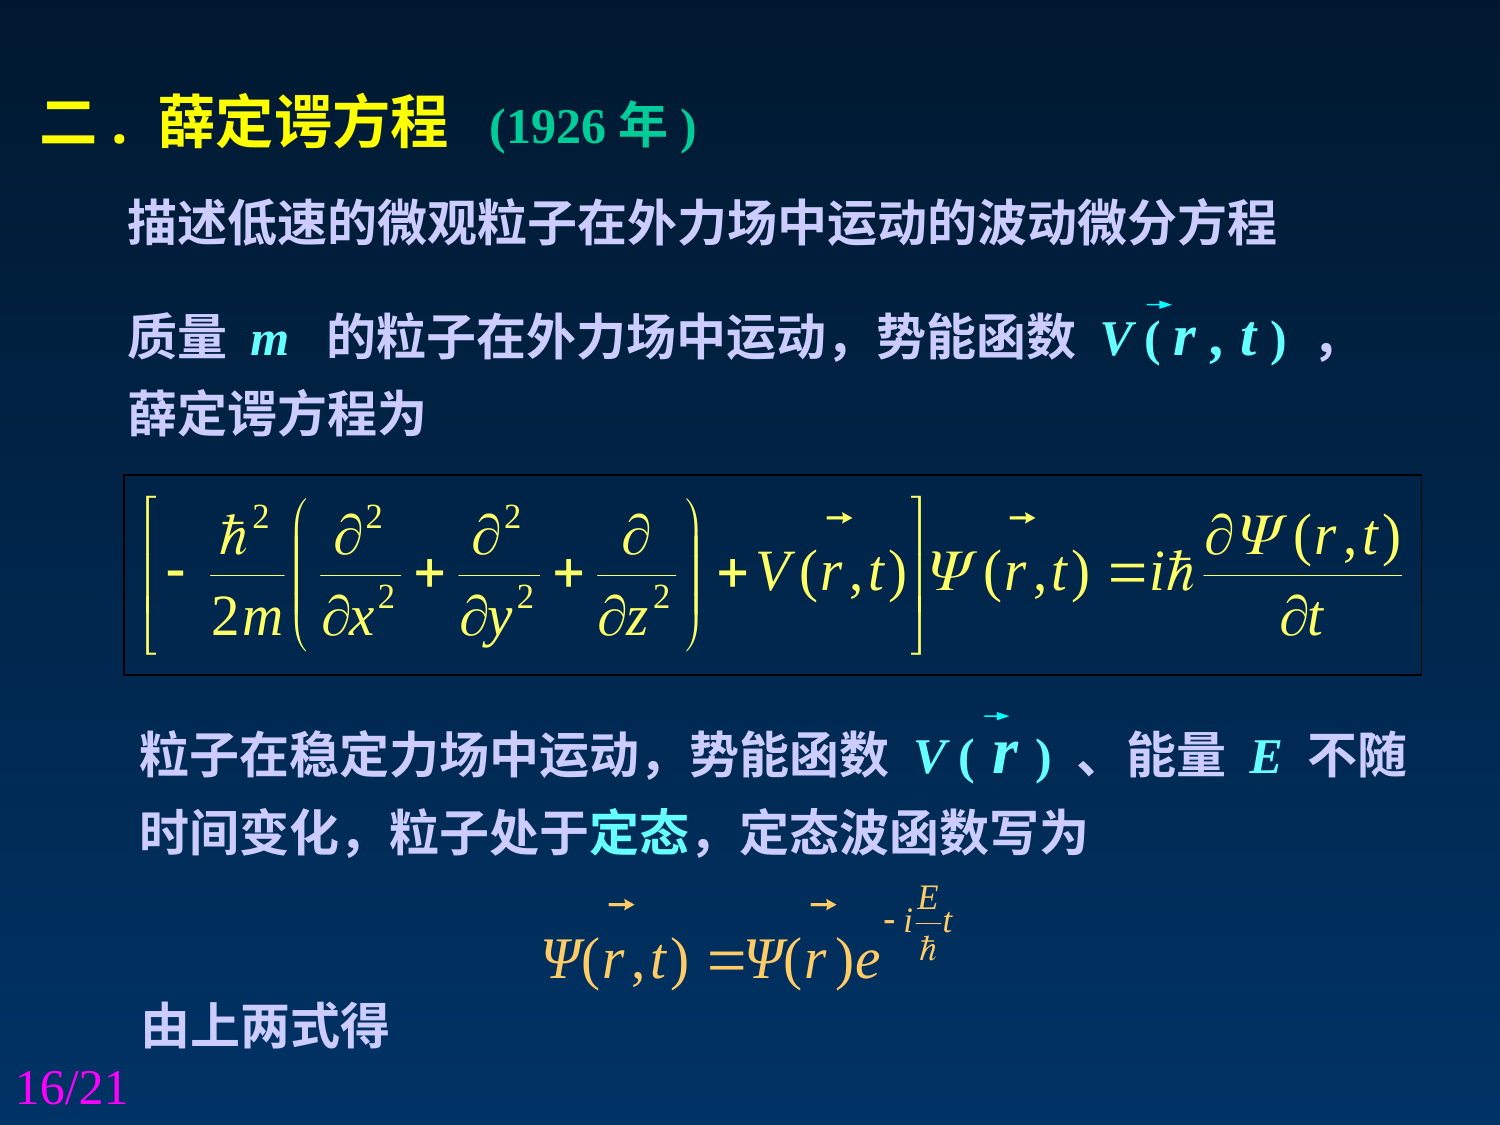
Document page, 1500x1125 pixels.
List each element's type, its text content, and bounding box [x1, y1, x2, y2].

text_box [544, 876, 959, 997]
text_box [123, 474, 1422, 676]
text_box 粒子在稳定力场中运动，势能函数 V ( r ) 、能量 E 不随时间变化，粒子处于定态，定态波函数写为 [125, 679, 1442, 870]
text_box 16/21 [0, 1046, 350, 1125]
text_box 二. 薛定谔方程 (1926年) [24, 77, 1371, 163]
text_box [138, 491, 1407, 659]
text_box 由上两式得 [125, 987, 526, 1063]
text_box 描述低速的微观粒子在外力场中运动的波动微分方程 [112, 184, 1430, 260]
text_box [984, 712, 1010, 721]
text_box 质量 m 的粒子在外力场中运动，势能函数 V ( r , t ) ，薛定谔方程为 [112, 272, 1418, 450]
text_box [1146, 300, 1172, 309]
